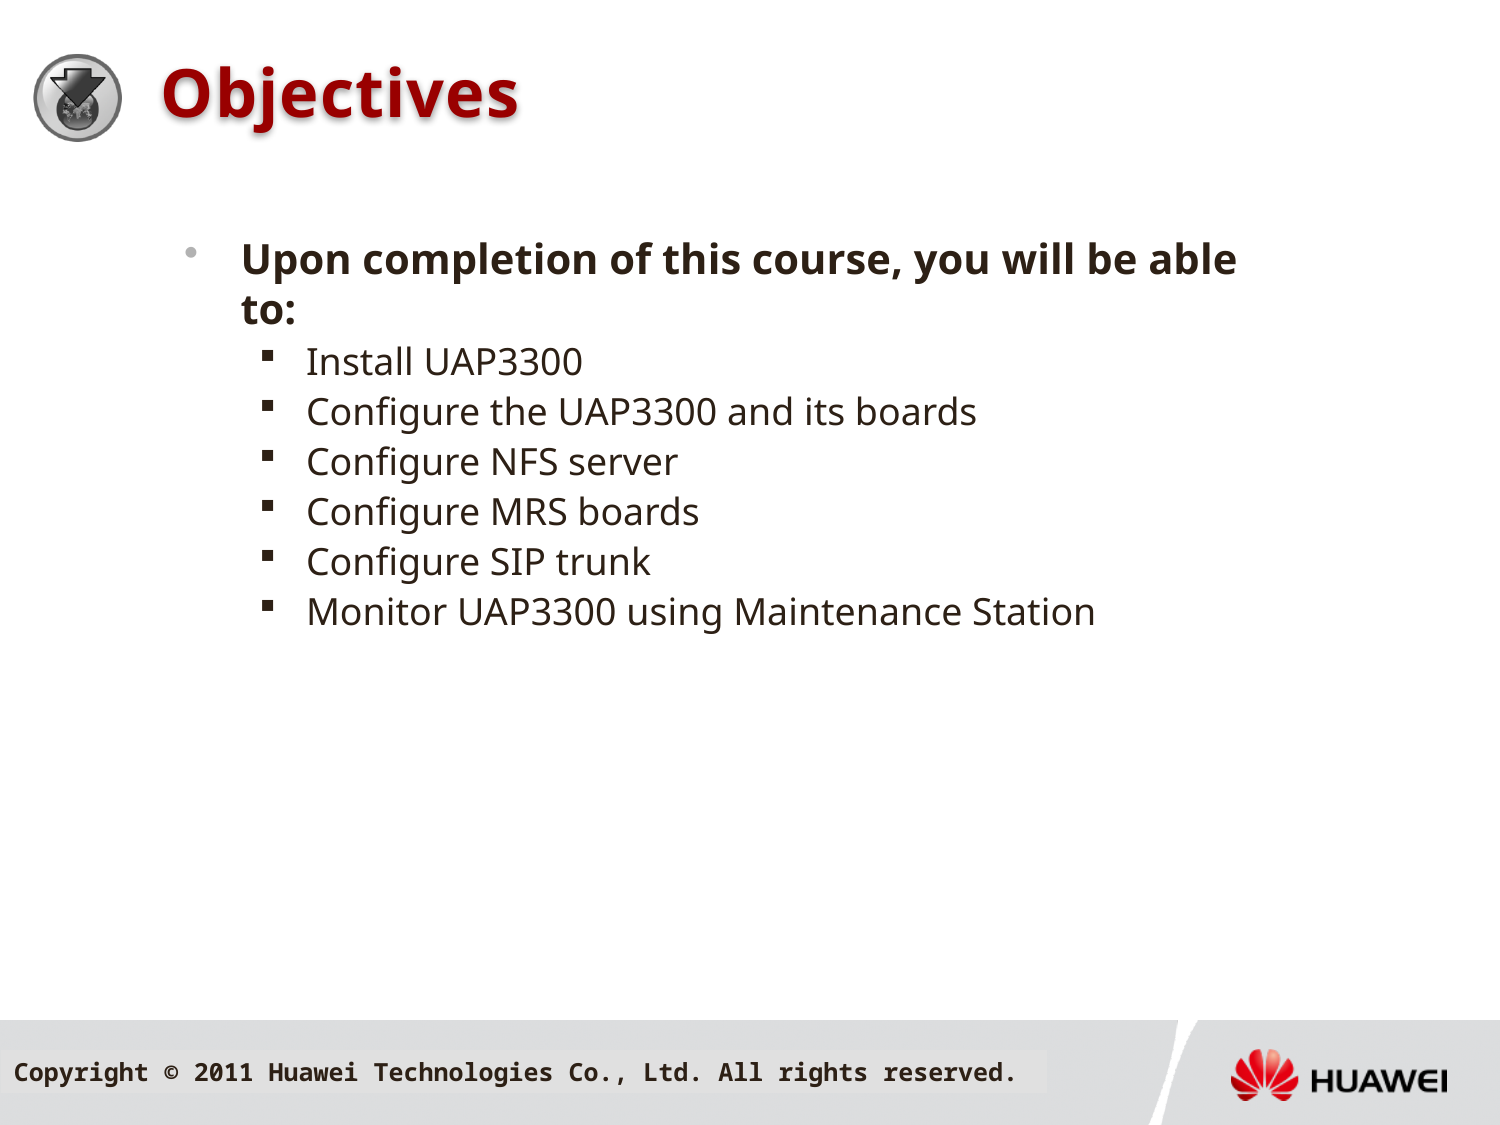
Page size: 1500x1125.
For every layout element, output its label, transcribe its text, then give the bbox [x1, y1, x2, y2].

text_box Objectives [130, 19, 1378, 163]
text_box Upon completion of this course, you will be able to: Install UAP3300 Configure the UAP3300 and its boards Configure NFS server Configure MRS boards Configure SIP trunk Monitor UAP3300 using Maintenance Station [169, 225, 1313, 638]
picture [0, 1020, 1500, 1125]
picture [26, 46, 130, 149]
